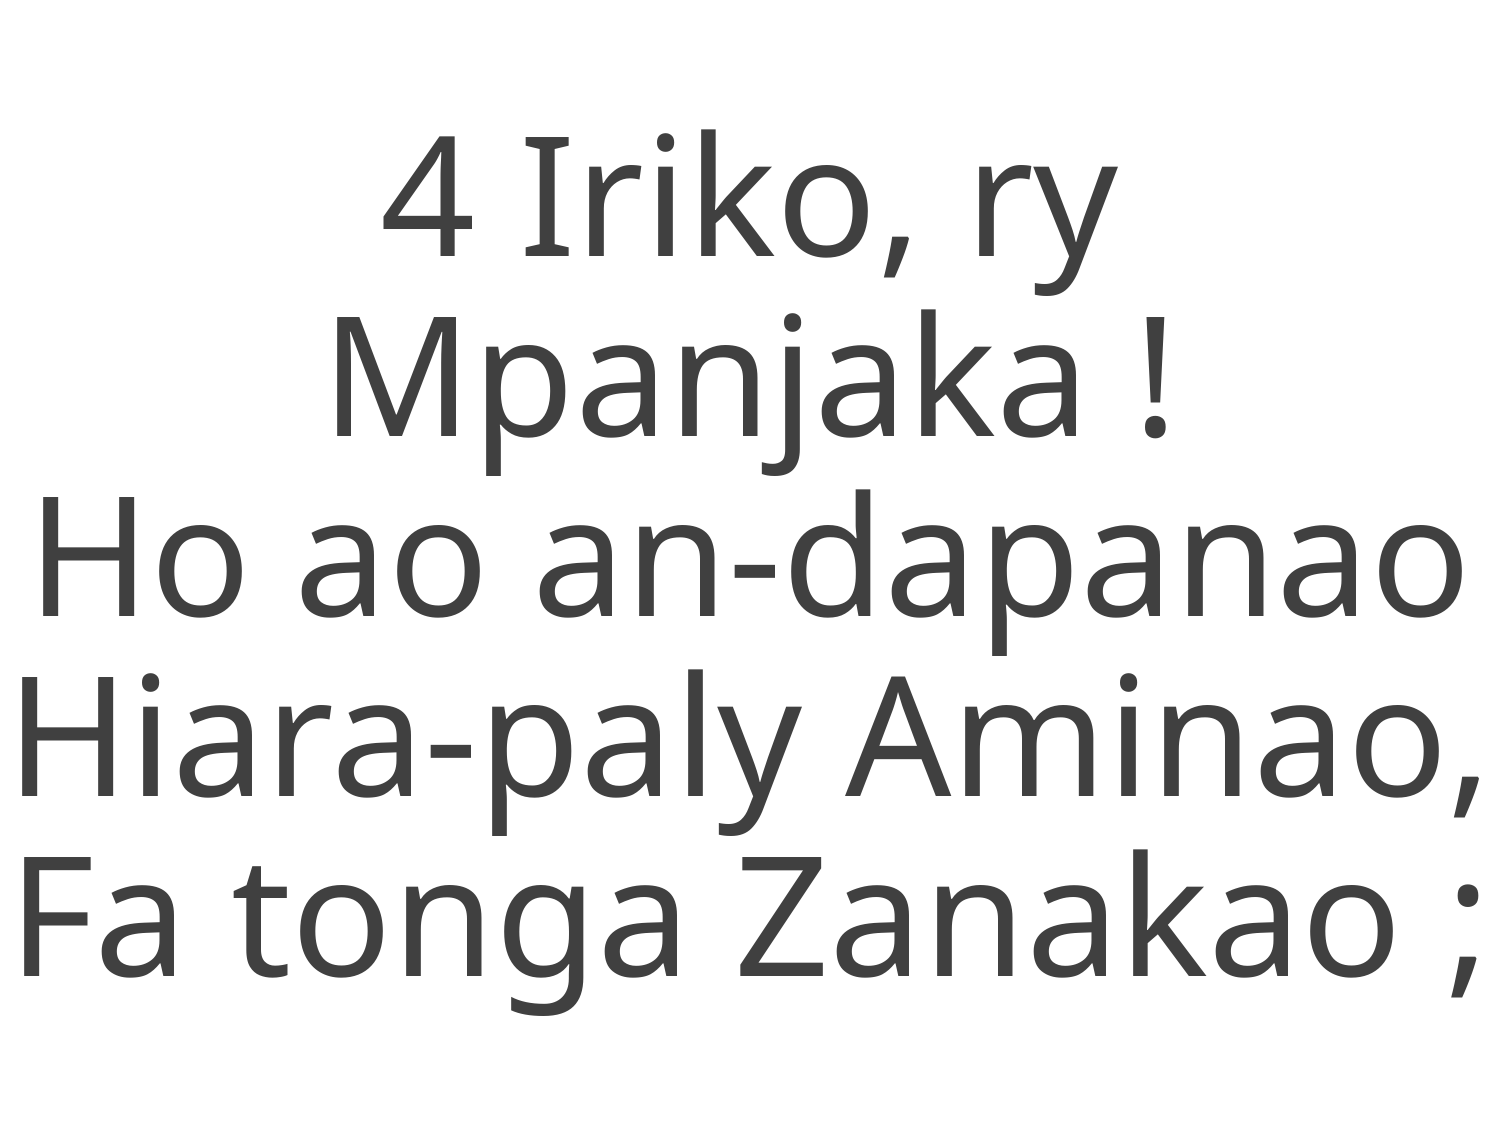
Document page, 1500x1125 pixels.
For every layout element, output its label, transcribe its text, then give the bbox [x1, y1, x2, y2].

title 4 Iriko, ry Mpanjaka ! Ho ao an-dapanao Hiara-paly Aminao, Fa tonga Zanakao ; [0, 453, 1500, 672]
